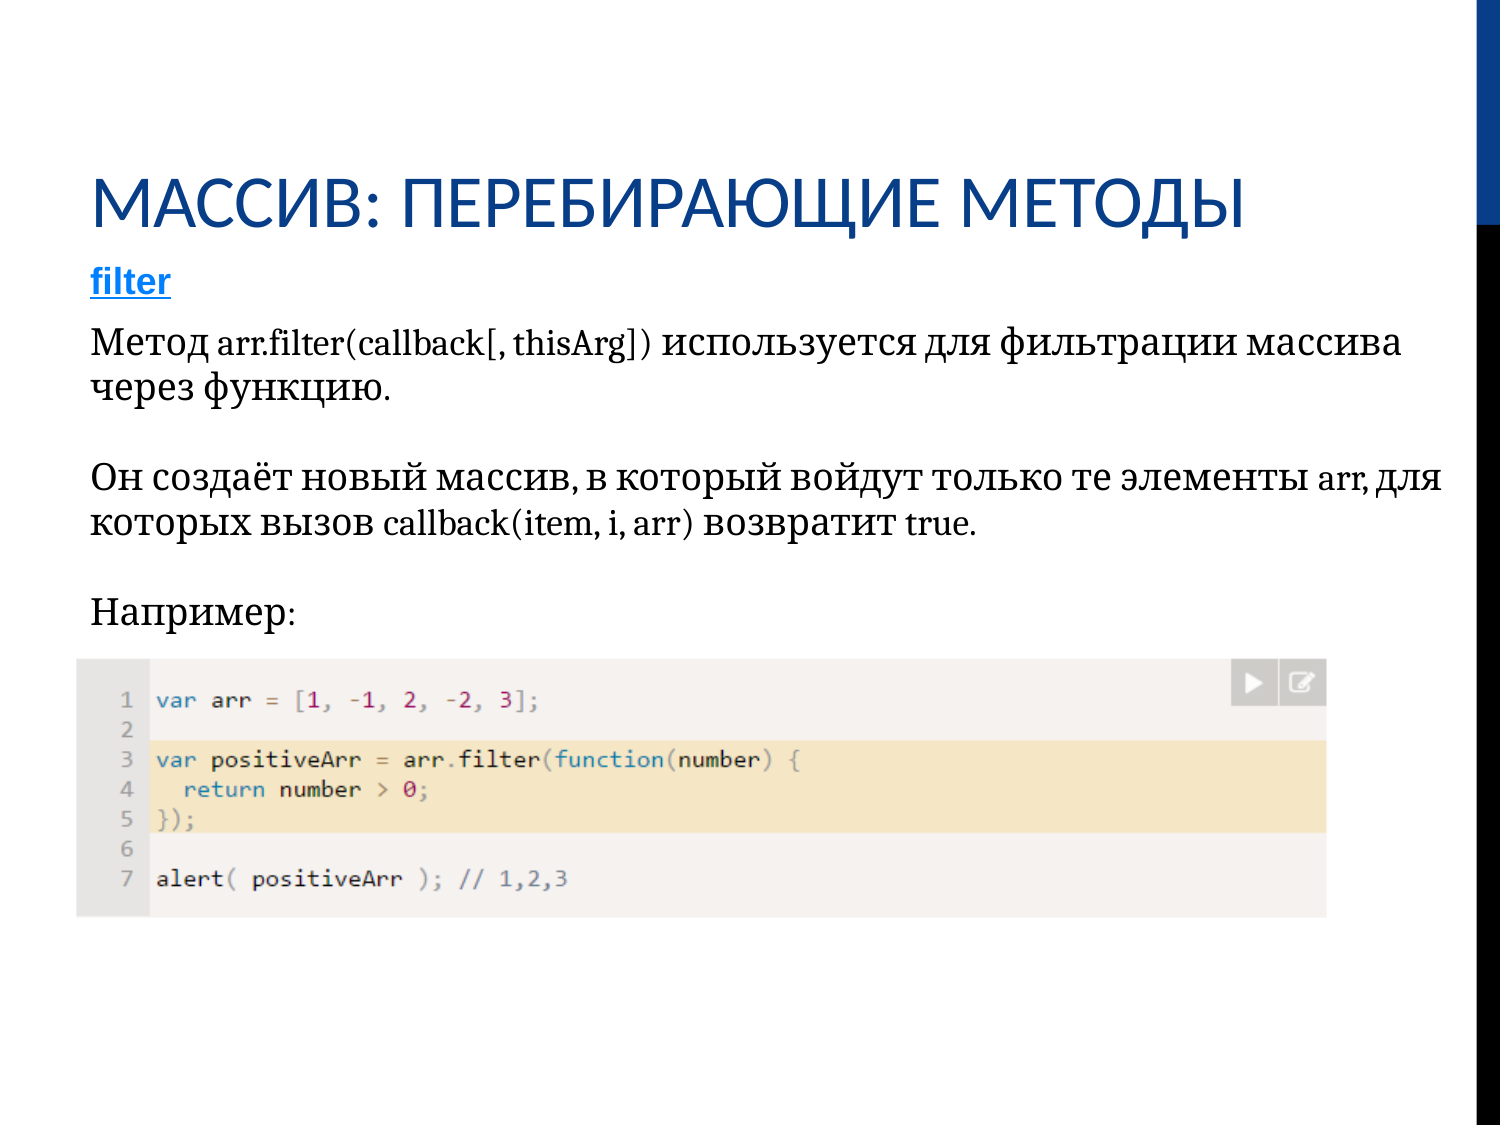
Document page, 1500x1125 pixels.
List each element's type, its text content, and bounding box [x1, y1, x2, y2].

title МАССИВ: ПЕРЕБИРАЮЩИЕ МЕТОДЫ [75, 25, 1376, 250]
picture [74, 656, 1334, 922]
text_box filter [74, 249, 188, 311]
text_box Метод arr.filter(callback[, thisArg]) используется для фильтрации массива через функцию. Он создаёт новый массив, в который войдут только те элементы arr, для которых вызов callback(item, i, arr) возвратит true. Например: [75, 310, 1459, 644]
